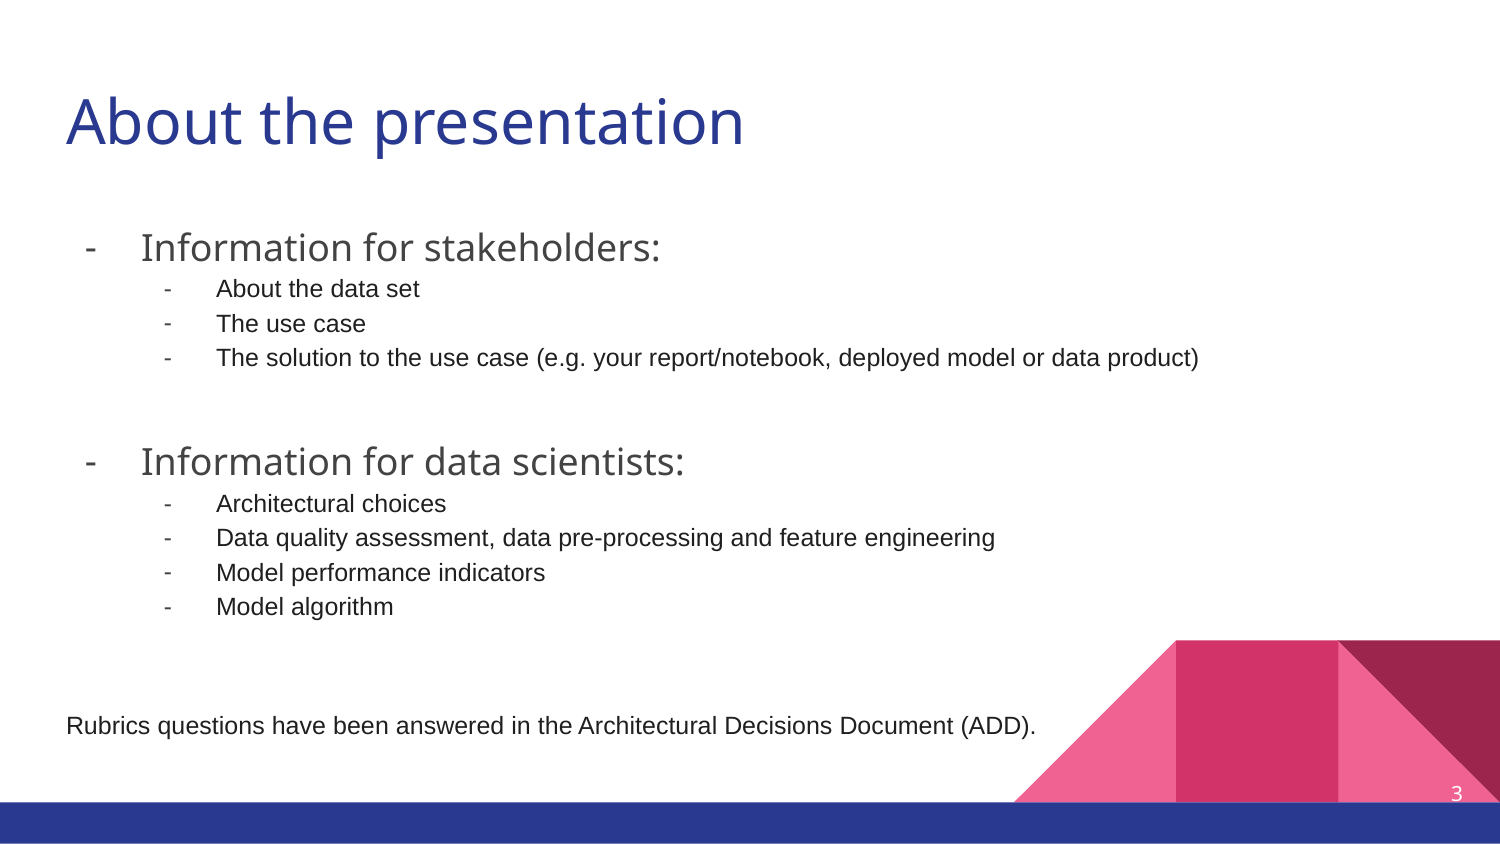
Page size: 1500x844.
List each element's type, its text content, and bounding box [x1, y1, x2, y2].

list Information for stakeholders: About the data set The use case The solution to the use case (e.g. your report/notebook, deployed model or data product) Information for data scientists: Architectural choices Data quality assessment, data pre-processing and feature engineering Model performance indicators Model algorithm Rubrics questions have been answered in the Architectural Decisions Document (ADD). [51, 201, 1449, 750]
title About the presentation [51, 67, 1449, 167]
slide_number ‹#› [1387, 762, 1478, 828]
